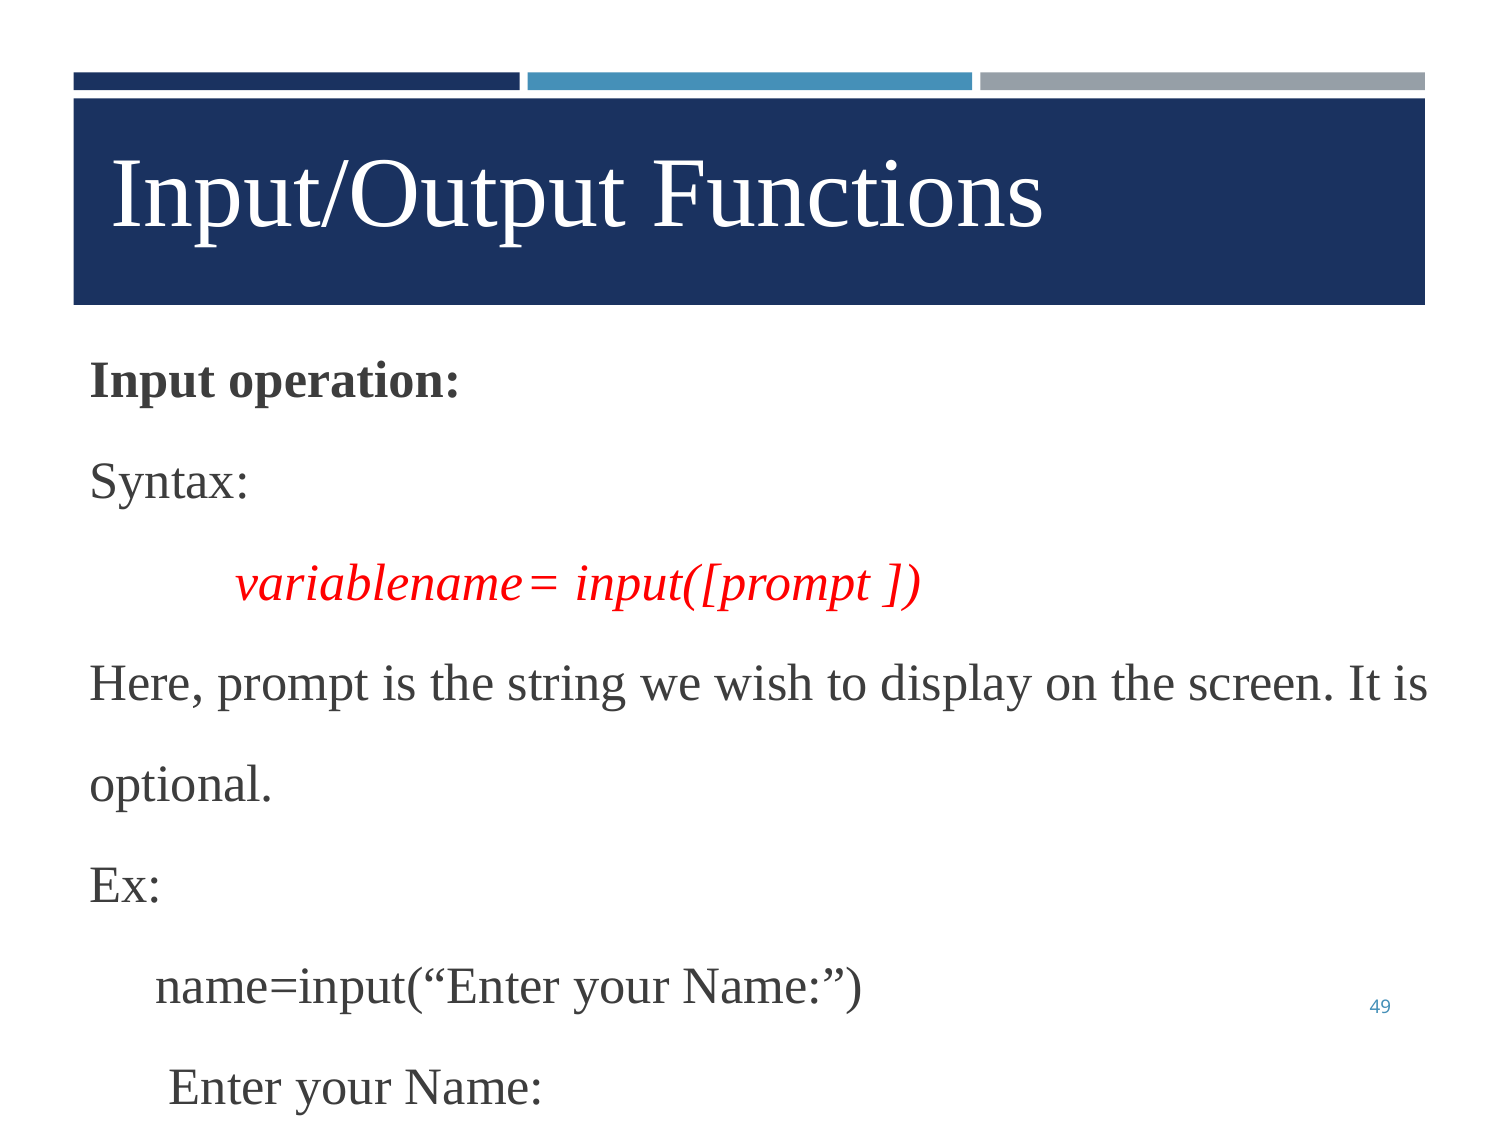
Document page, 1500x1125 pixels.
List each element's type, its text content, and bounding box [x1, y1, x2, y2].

list Input operation: Syntax: variablename = input([prompt ]) Here, prompt is the string we wish to display on the screen. It is optional. Ex: name=input(“Enter your Name:”) Enter your Name: [74, 299, 1484, 1125]
text_box Input/Output Functions [95, 119, 1373, 255]
slide_number 49 [1279, 977, 1406, 1037]
